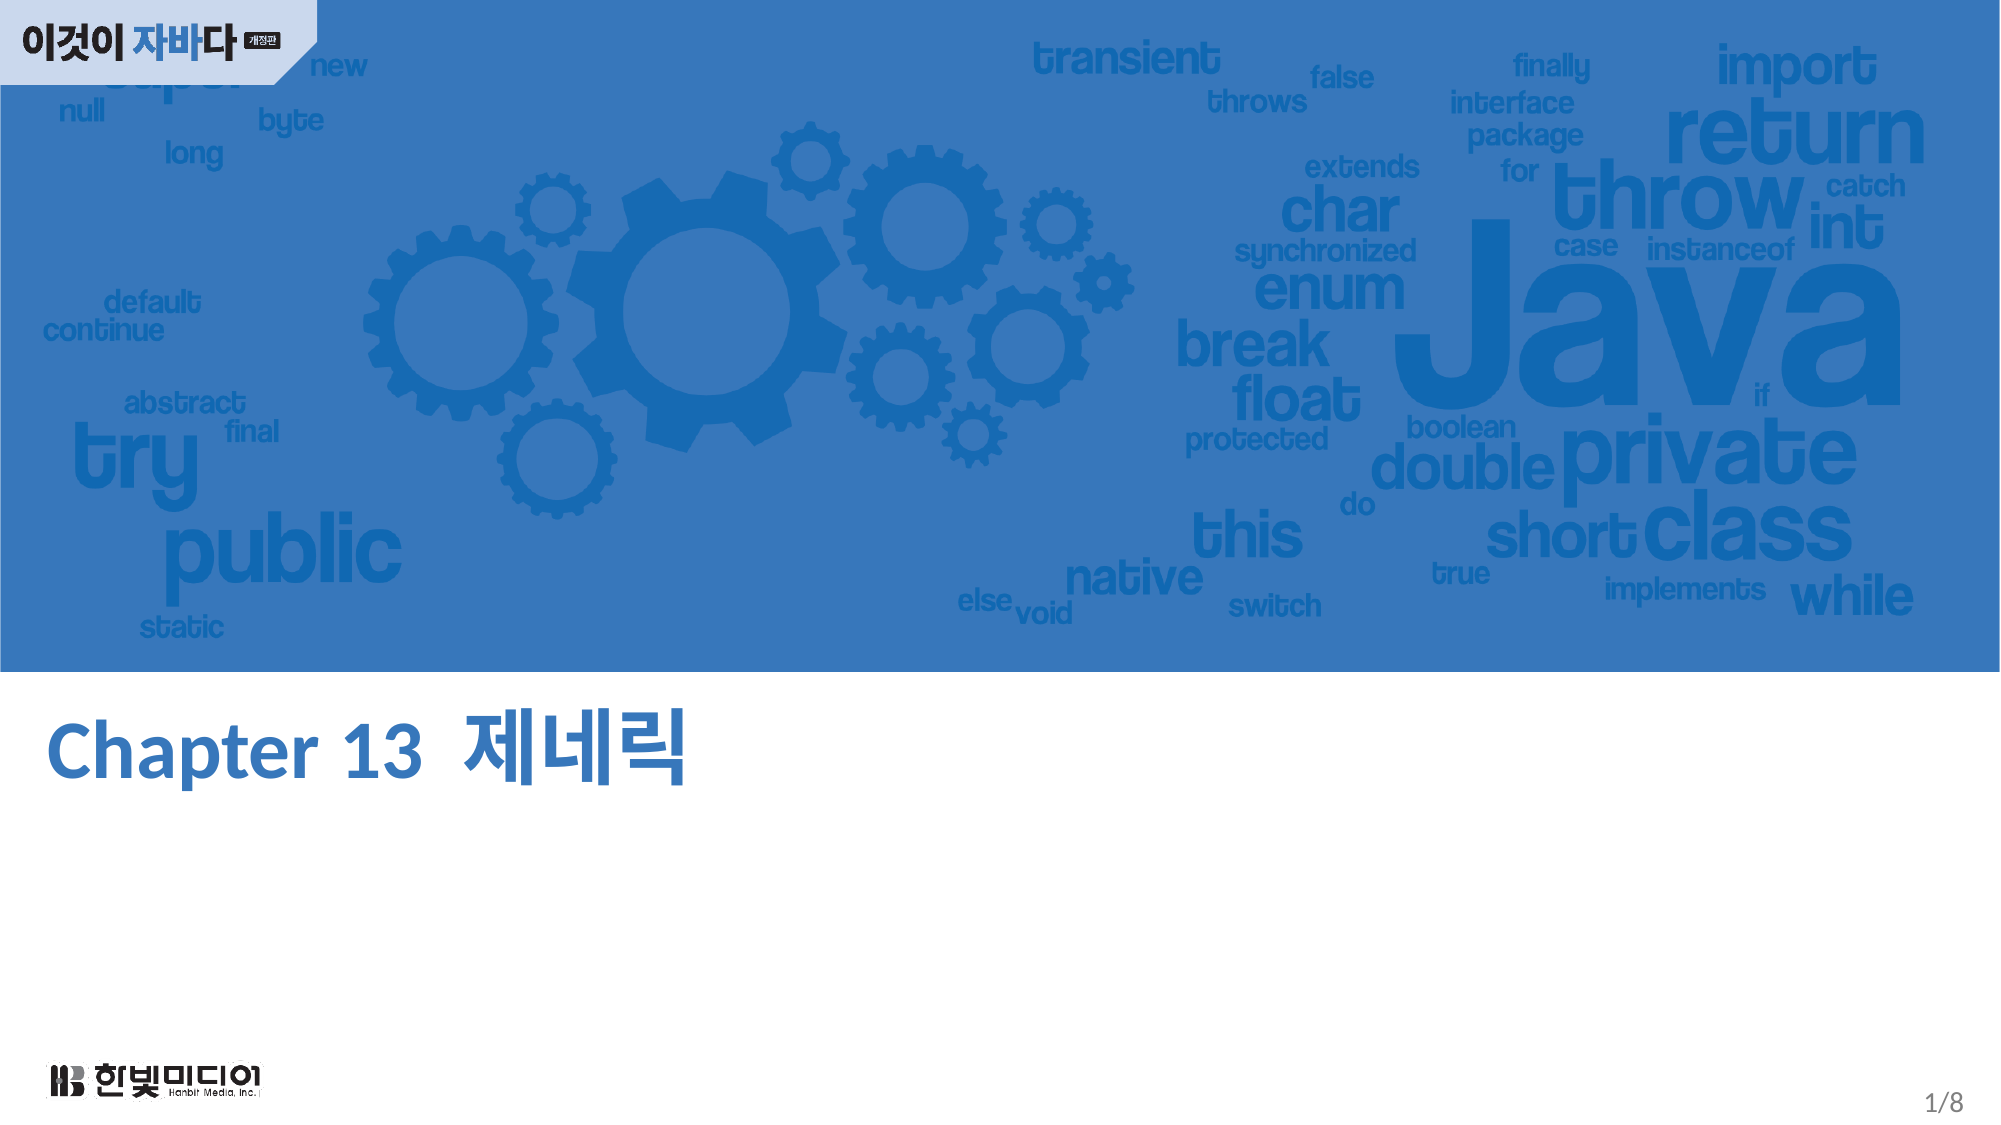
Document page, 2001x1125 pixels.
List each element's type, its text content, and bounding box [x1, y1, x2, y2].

title Chapter 13 제네릭 [32, 697, 1960, 807]
picture [38, 1051, 270, 1108]
picture [21, 22, 282, 63]
picture [0, 0, 2000, 672]
